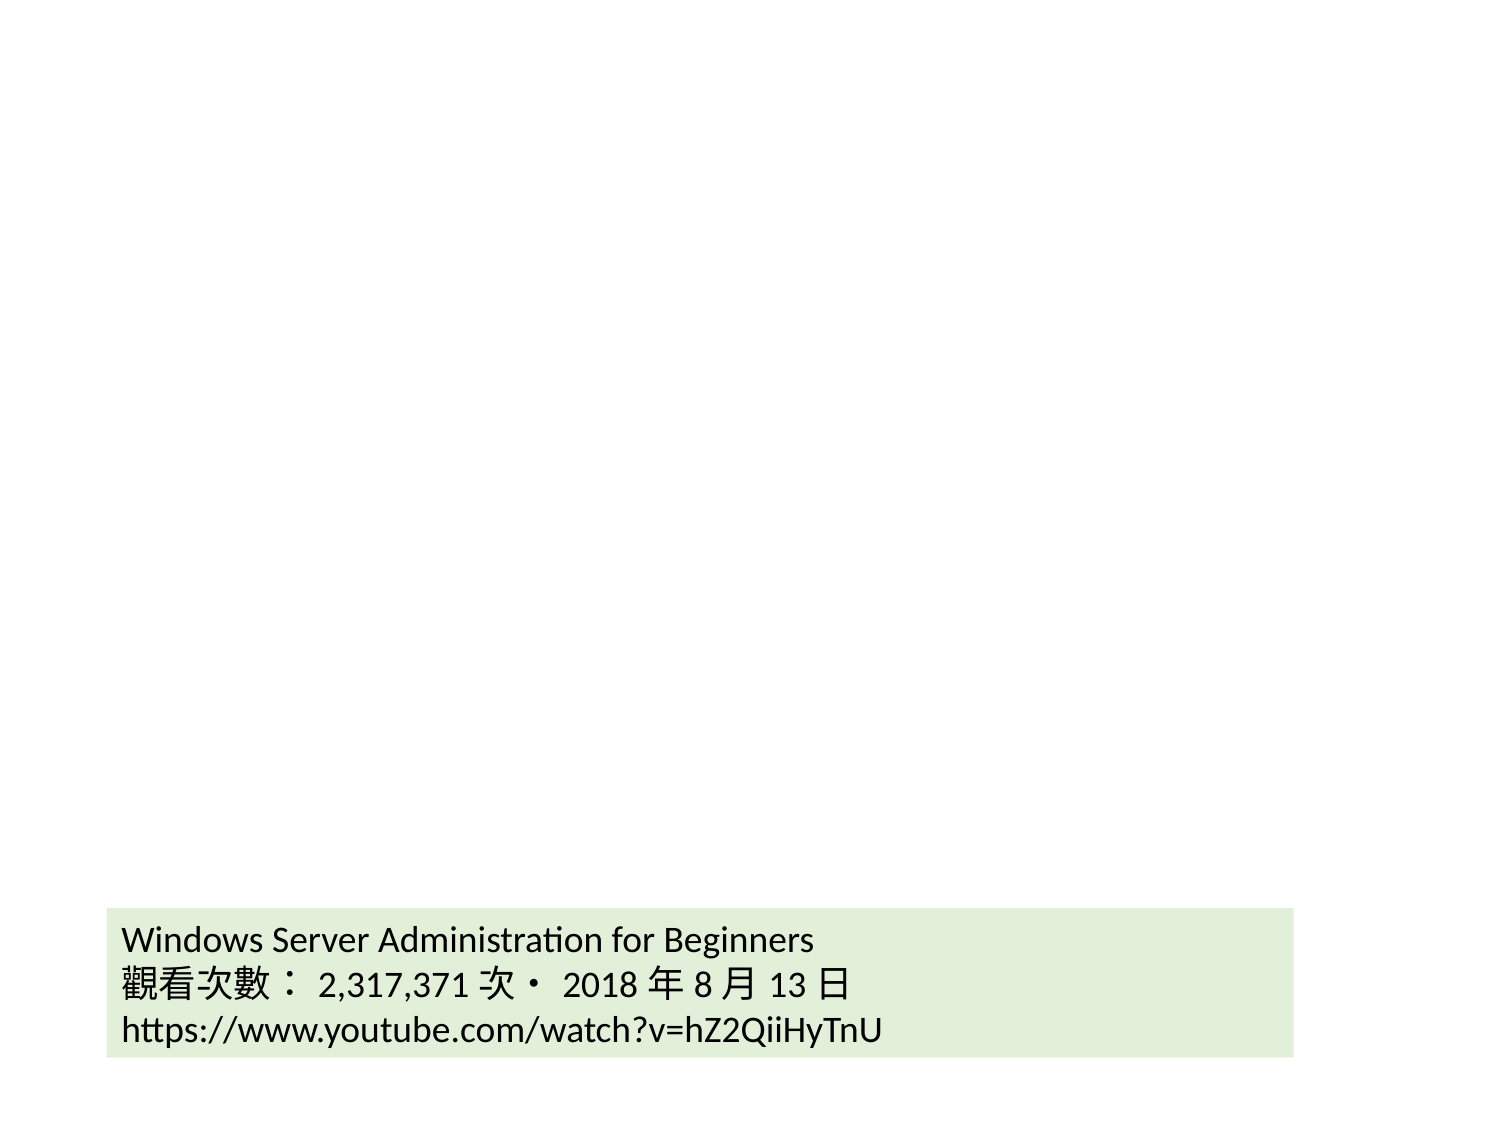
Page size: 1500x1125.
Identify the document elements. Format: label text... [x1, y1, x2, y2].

text_box Windows Server Administration for Beginners 觀看次數：2,317,371次•2018年8月13日 https://www.youtube.com/watch?v=hZ2QiiHyTnU [106, 907, 1294, 1058]
